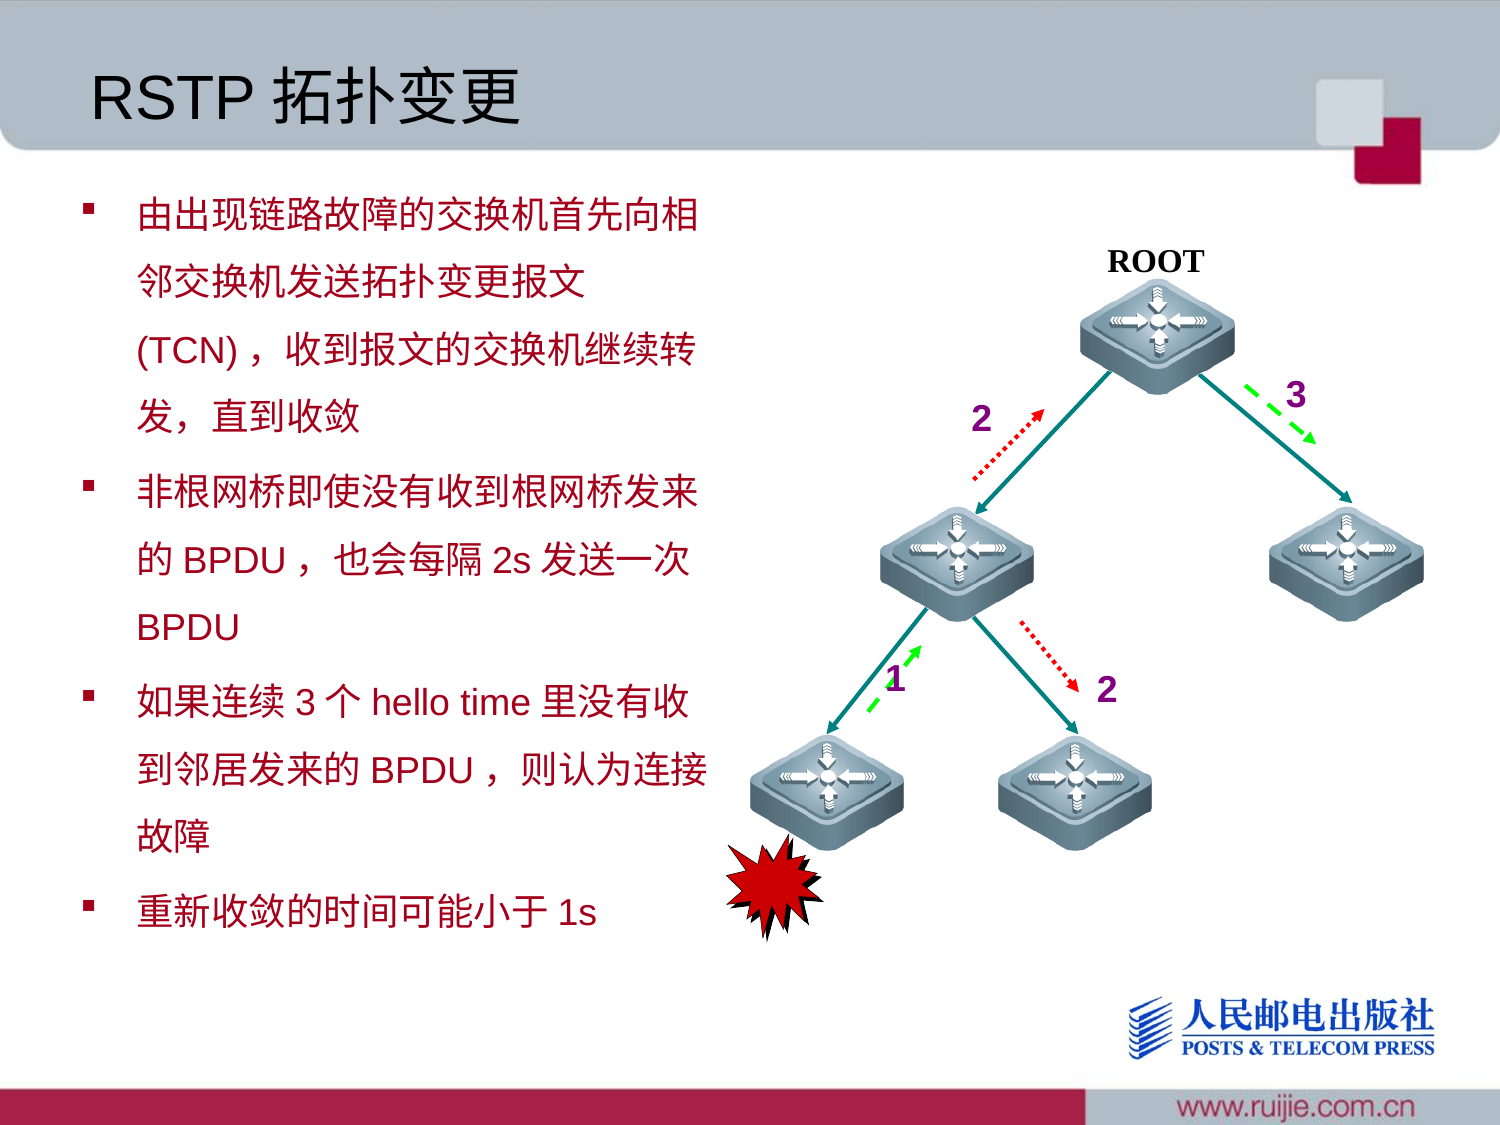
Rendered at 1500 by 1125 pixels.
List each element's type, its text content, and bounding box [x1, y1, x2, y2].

text_box [826, 681, 868, 733]
text_box 由出现链路故障的交换机首先向相邻交换机发送拓扑变更报文(TCN)，收到报文的交换机继续转发，直到收敛 非根网桥即使没有收到根网桥发来的BPDU，也会每隔2s发送一次BPDU 如果连续3个hello time里没有收到邻居发来的BPDU，则认为连接故障 重新收敛的时间可能小于1s [64, 160, 739, 1047]
text_box [1302, 431, 1317, 445]
text_box 2 [1079, 656, 1135, 719]
text_box [739, 852, 820, 939]
text_box [1009, 408, 1045, 444]
text_box 1 [868, 645, 923, 707]
text_box 2 [954, 385, 1009, 448]
text_box [1066, 678, 1079, 693]
text_box ROOT [1092, 231, 1226, 271]
text_box [984, 630, 1079, 733]
text_box 3 [1268, 361, 1324, 424]
text_box [1232, 402, 1353, 504]
title RSTP拓扑变更 [74, 30, 1306, 159]
picture [0, 0, 1500, 1125]
